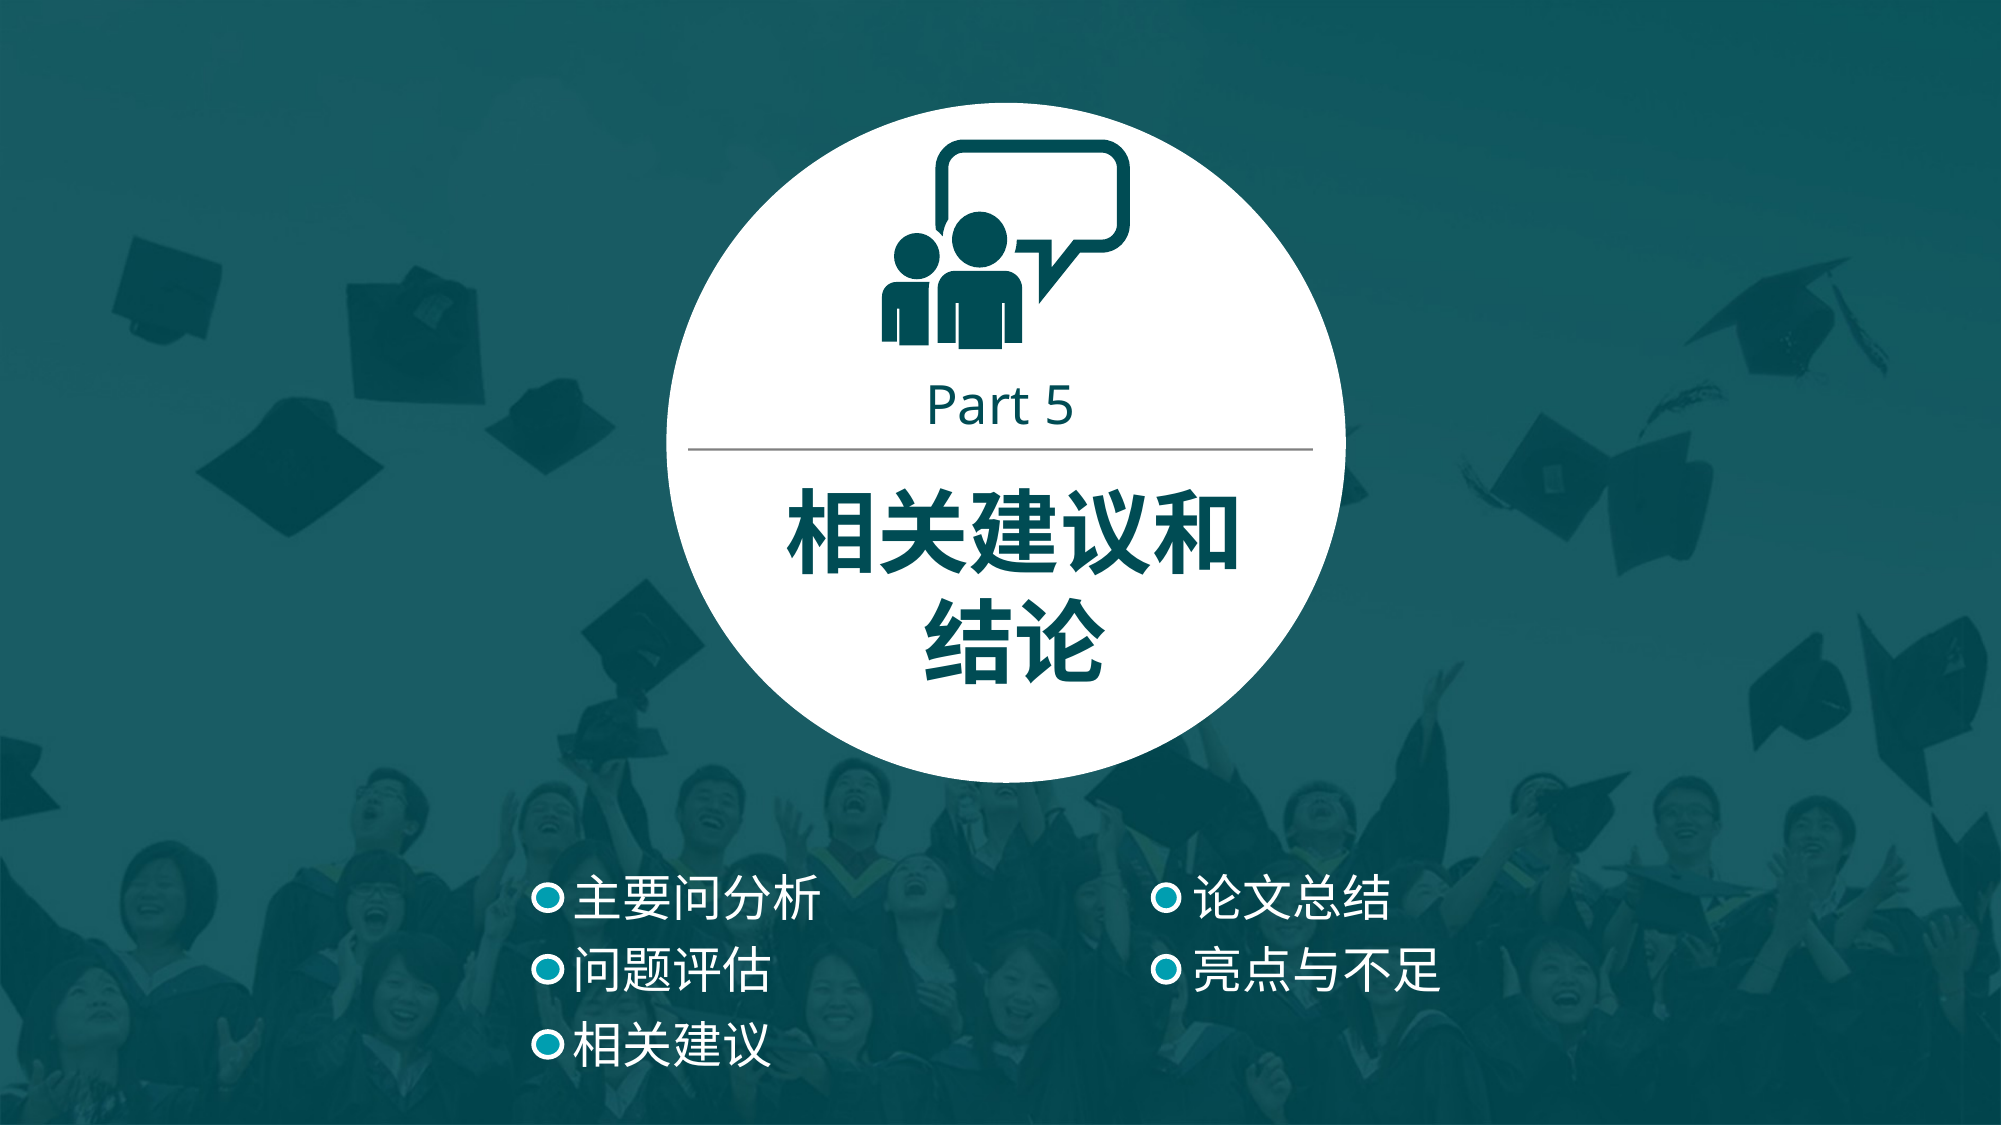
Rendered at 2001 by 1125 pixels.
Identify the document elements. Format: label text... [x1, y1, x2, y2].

text_box [1153, 956, 1177, 983]
text_box 相关建议和结论 [754, 467, 1275, 703]
text_box [881, 281, 930, 346]
text_box [533, 956, 558, 983]
text_box [533, 1031, 558, 1058]
text_box Part 5 [925, 369, 1076, 436]
text_box 论文总结 [1177, 859, 1615, 931]
text_box 问题评估 [558, 931, 1027, 1006]
text_box [533, 884, 558, 911]
text_box [666, 102, 1346, 671]
text_box 相关建议 [558, 1006, 1027, 1082]
text_box 亮点与不足 [1177, 931, 1615, 1006]
picture [0, 0, 2001, 1125]
text_box [894, 233, 940, 280]
text_box [1153, 884, 1177, 911]
text_box [787, 703, 1225, 783]
text_box 主要问分析 [558, 859, 1027, 931]
text_box [935, 139, 1130, 305]
text_box [937, 270, 1023, 350]
